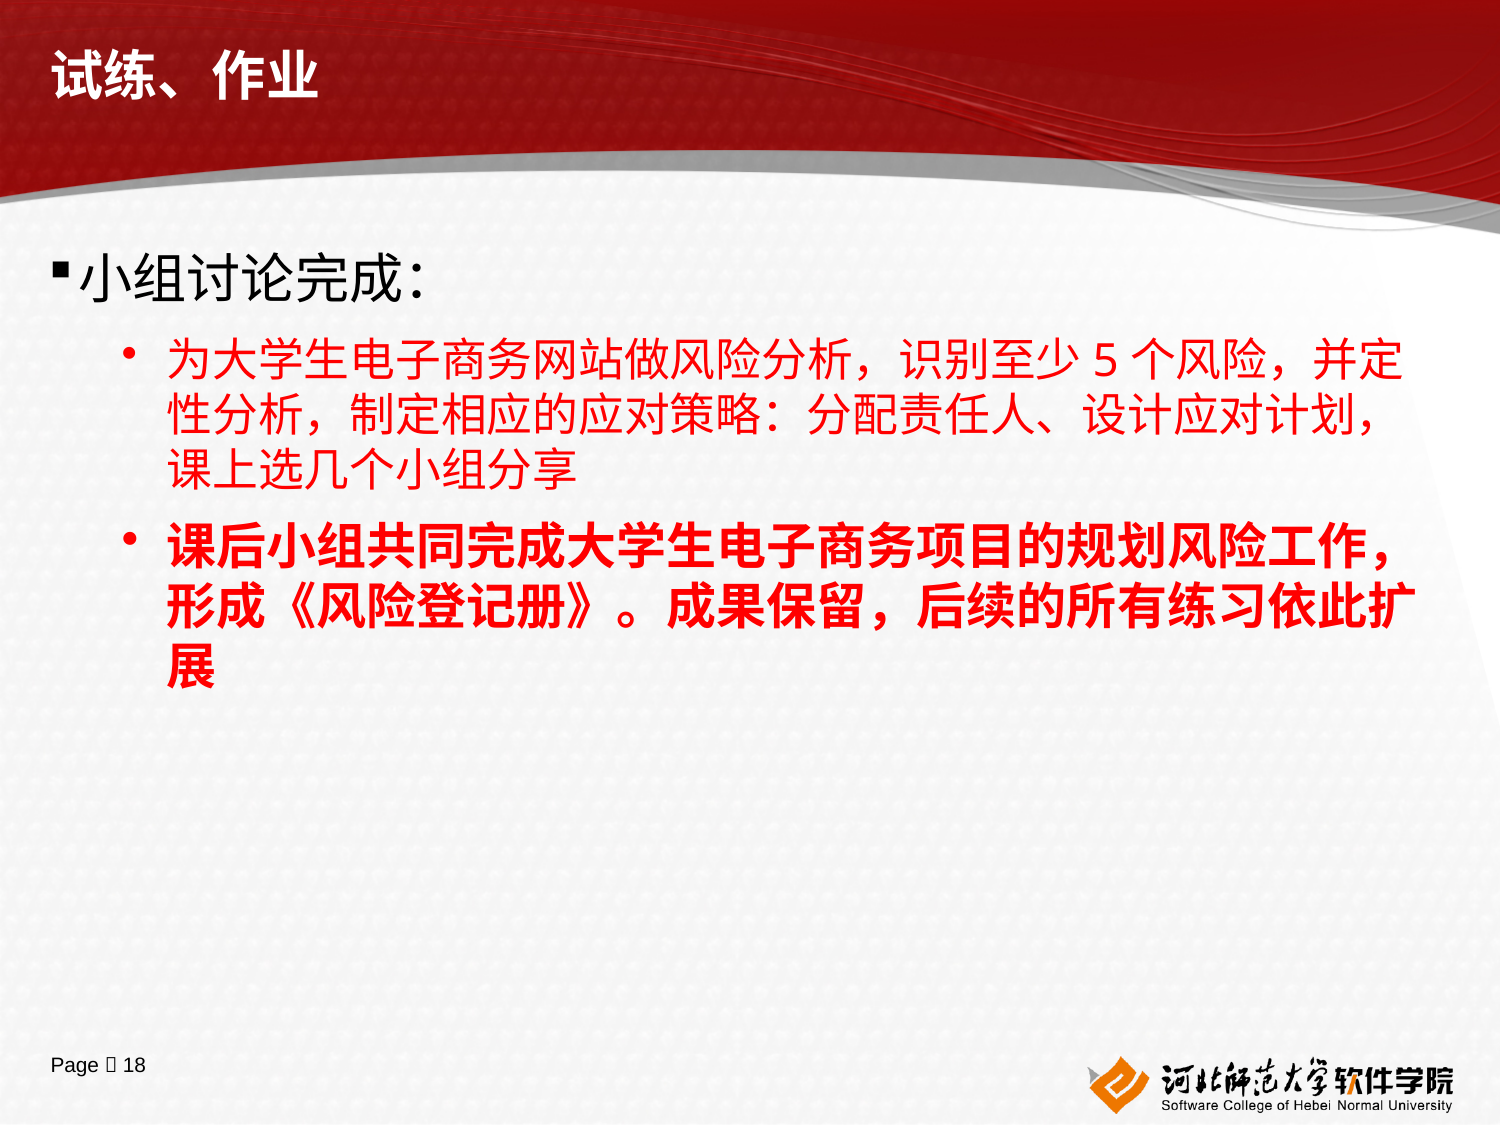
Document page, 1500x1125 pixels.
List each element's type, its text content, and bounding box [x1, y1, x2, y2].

picture [0, 0, 1500, 1125]
list 小组讨论完成： 为大学生电子商务网站做风险分析，识别至少5个风险，并定性分析，制定相应的应对策略：分配责任人、设计应对计划，课上选几个小组分享 课后小组共同完成大学生电子商务项目的规划风险工作，形成《风险登记册》。成果保留，后续的所有练习依此扩展 [48, 243, 1448, 952]
title 试练、作业 [48, 41, 1448, 148]
